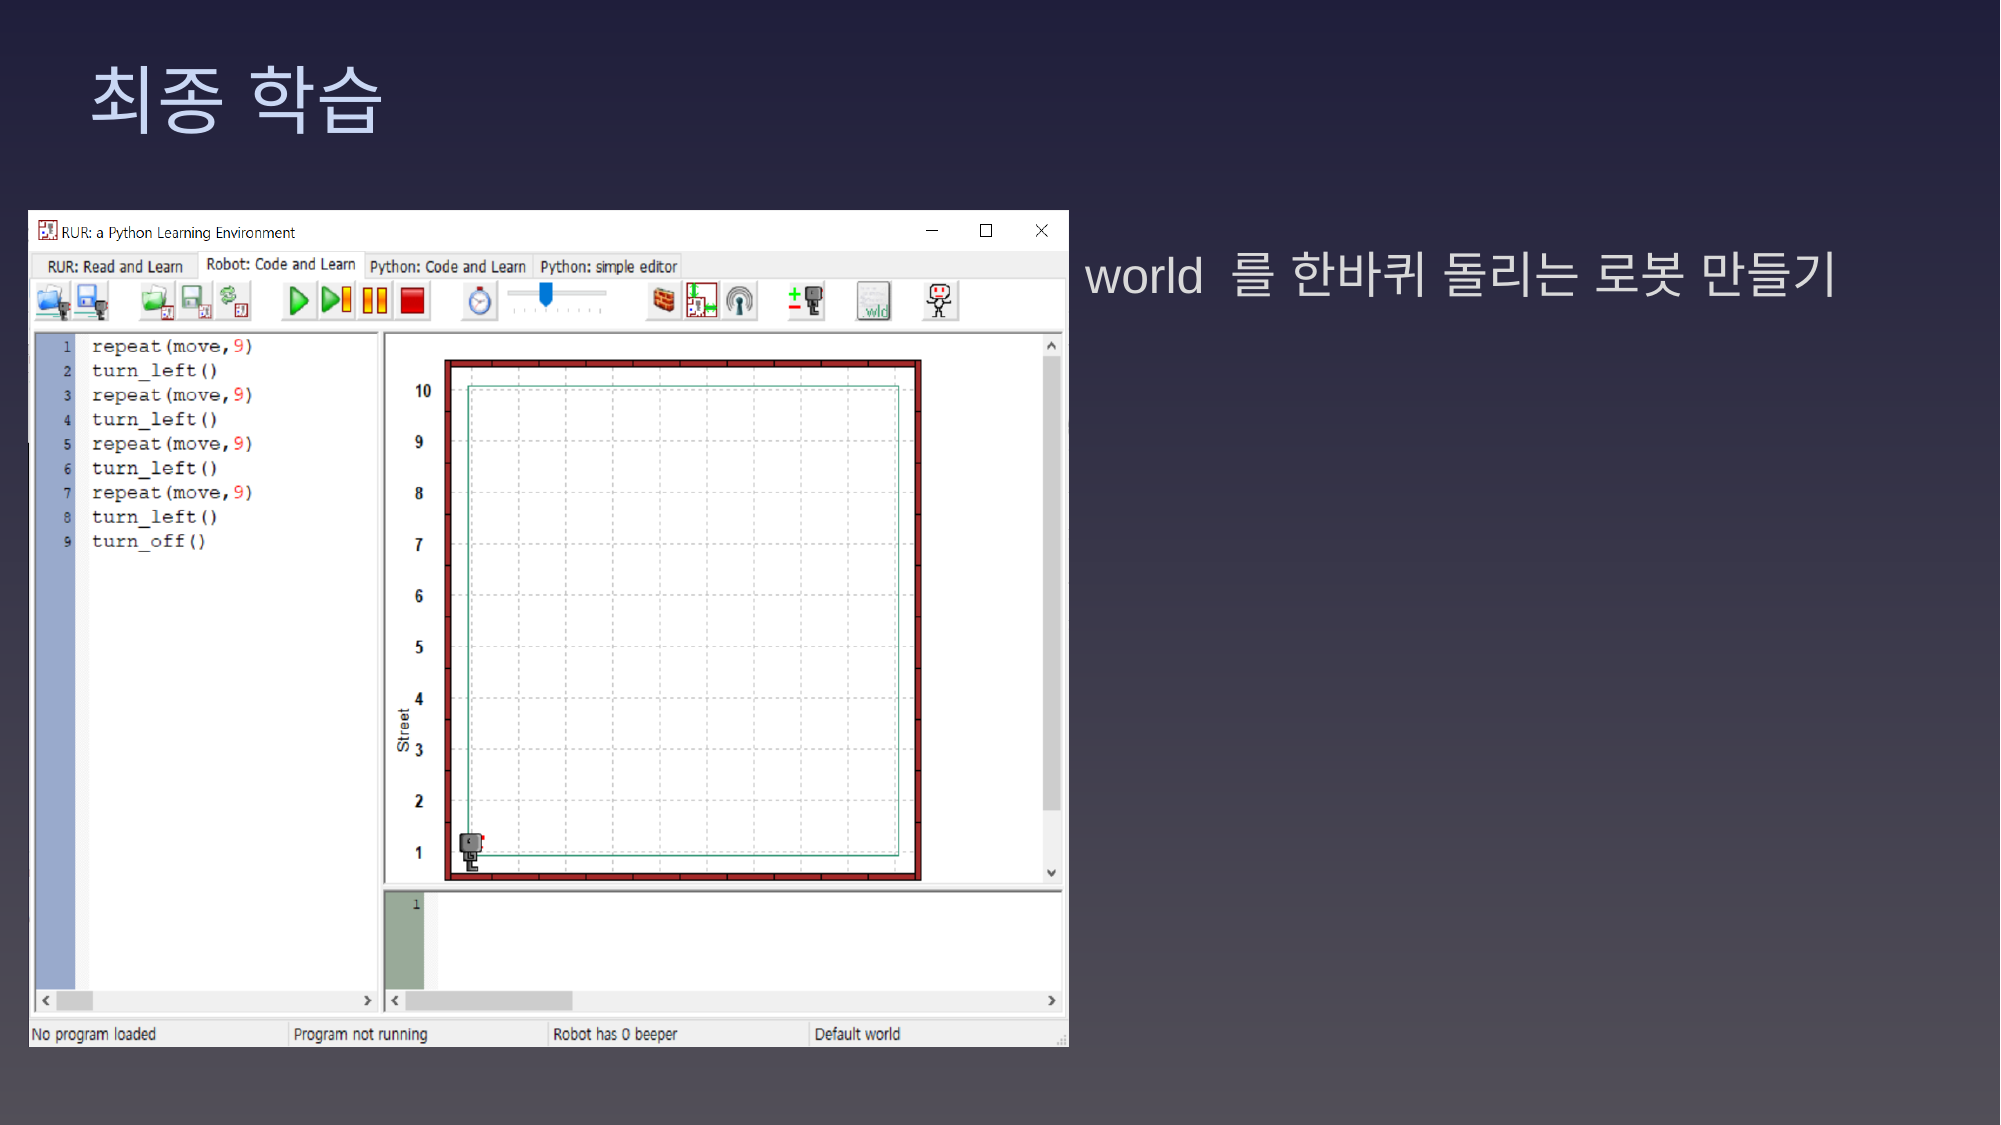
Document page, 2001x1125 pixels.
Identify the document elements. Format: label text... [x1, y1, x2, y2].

title 최종 학습 [73, 29, 1927, 168]
picture [27, 210, 1069, 1047]
list world 를 한바퀴 돌리는 로봇 만들기 [1069, 236, 1927, 1021]
